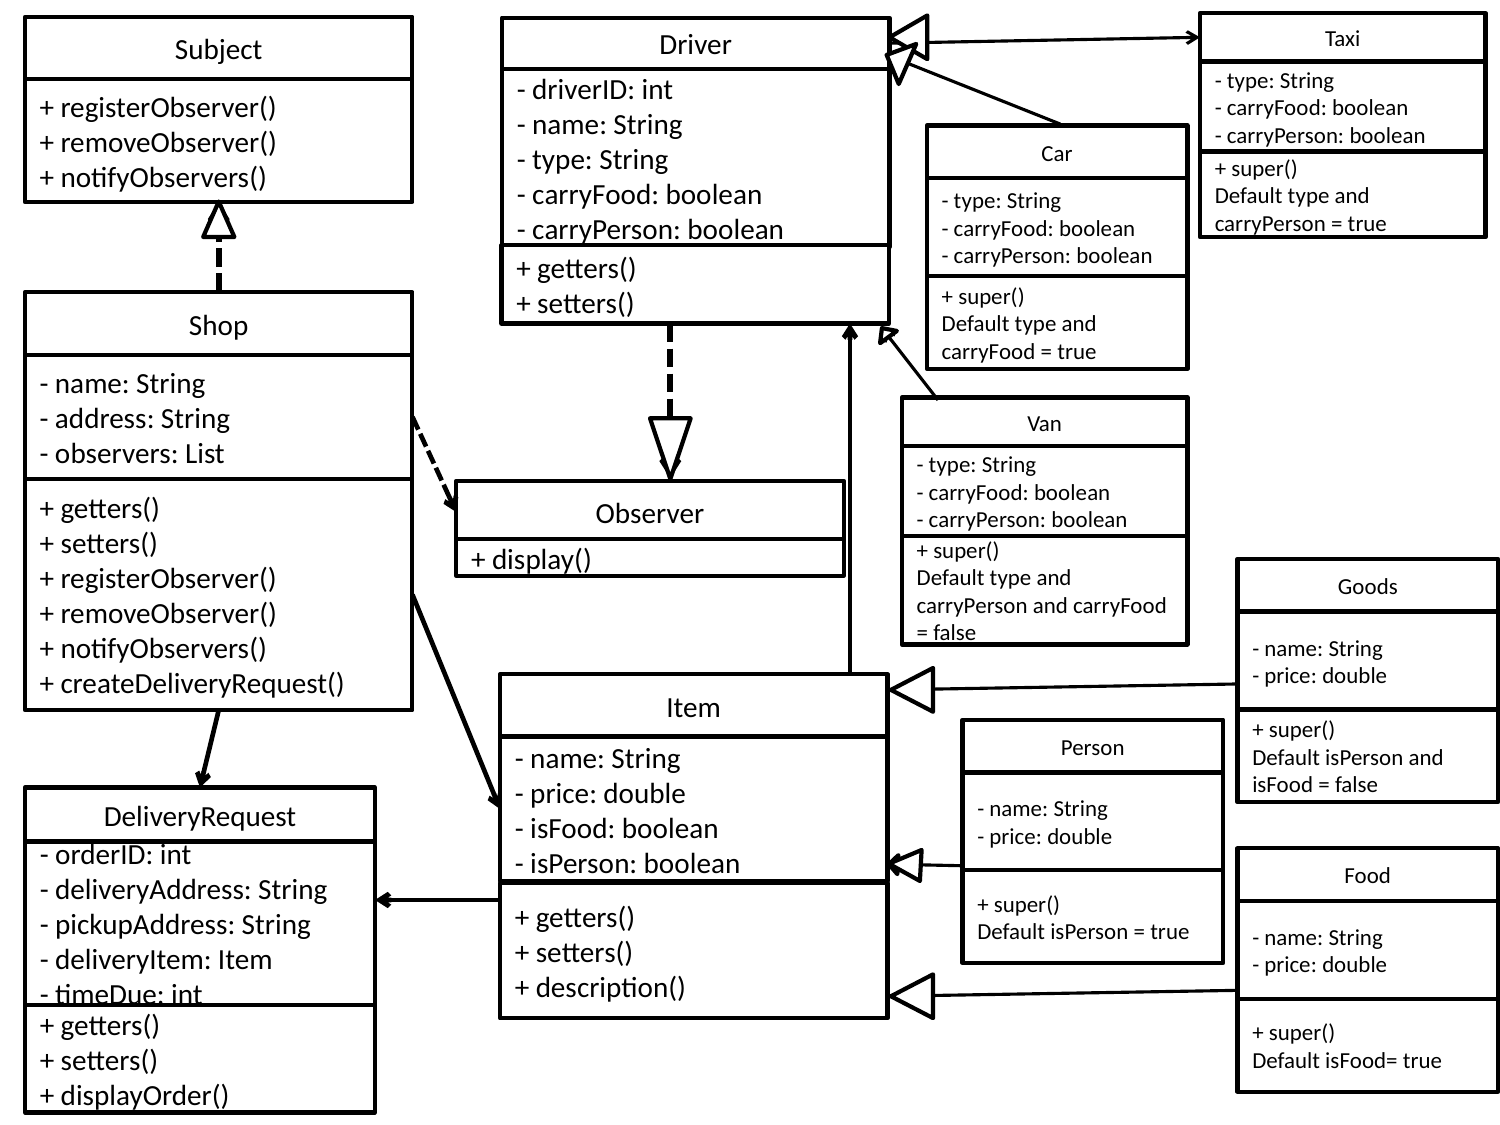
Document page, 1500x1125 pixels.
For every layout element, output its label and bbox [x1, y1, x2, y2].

text_box [412, 416, 457, 513]
text_box [412, 594, 501, 810]
text_box [24, 291, 413, 711]
text_box [24, 787, 376, 1113]
text_box [890, 974, 1238, 1019]
text_box [499, 673, 888, 1019]
text_box [863, 354, 955, 376]
text_box [501, 17, 890, 324]
text_box [24, 16, 413, 203]
text_box [455, 480, 844, 576]
text_box [1199, 12, 1486, 238]
text_box [202, 201, 235, 293]
text_box [926, 125, 1188, 370]
text_box [962, 719, 1224, 964]
text_box [878, 70, 1066, 115]
text_box [890, 667, 1238, 712]
text_box [888, 850, 963, 882]
text_box [199, 710, 219, 788]
text_box [901, 397, 1188, 645]
text_box [889, 15, 1201, 60]
text_box [649, 332, 691, 480]
text_box [1237, 558, 1499, 803]
text_box [1237, 848, 1499, 1092]
